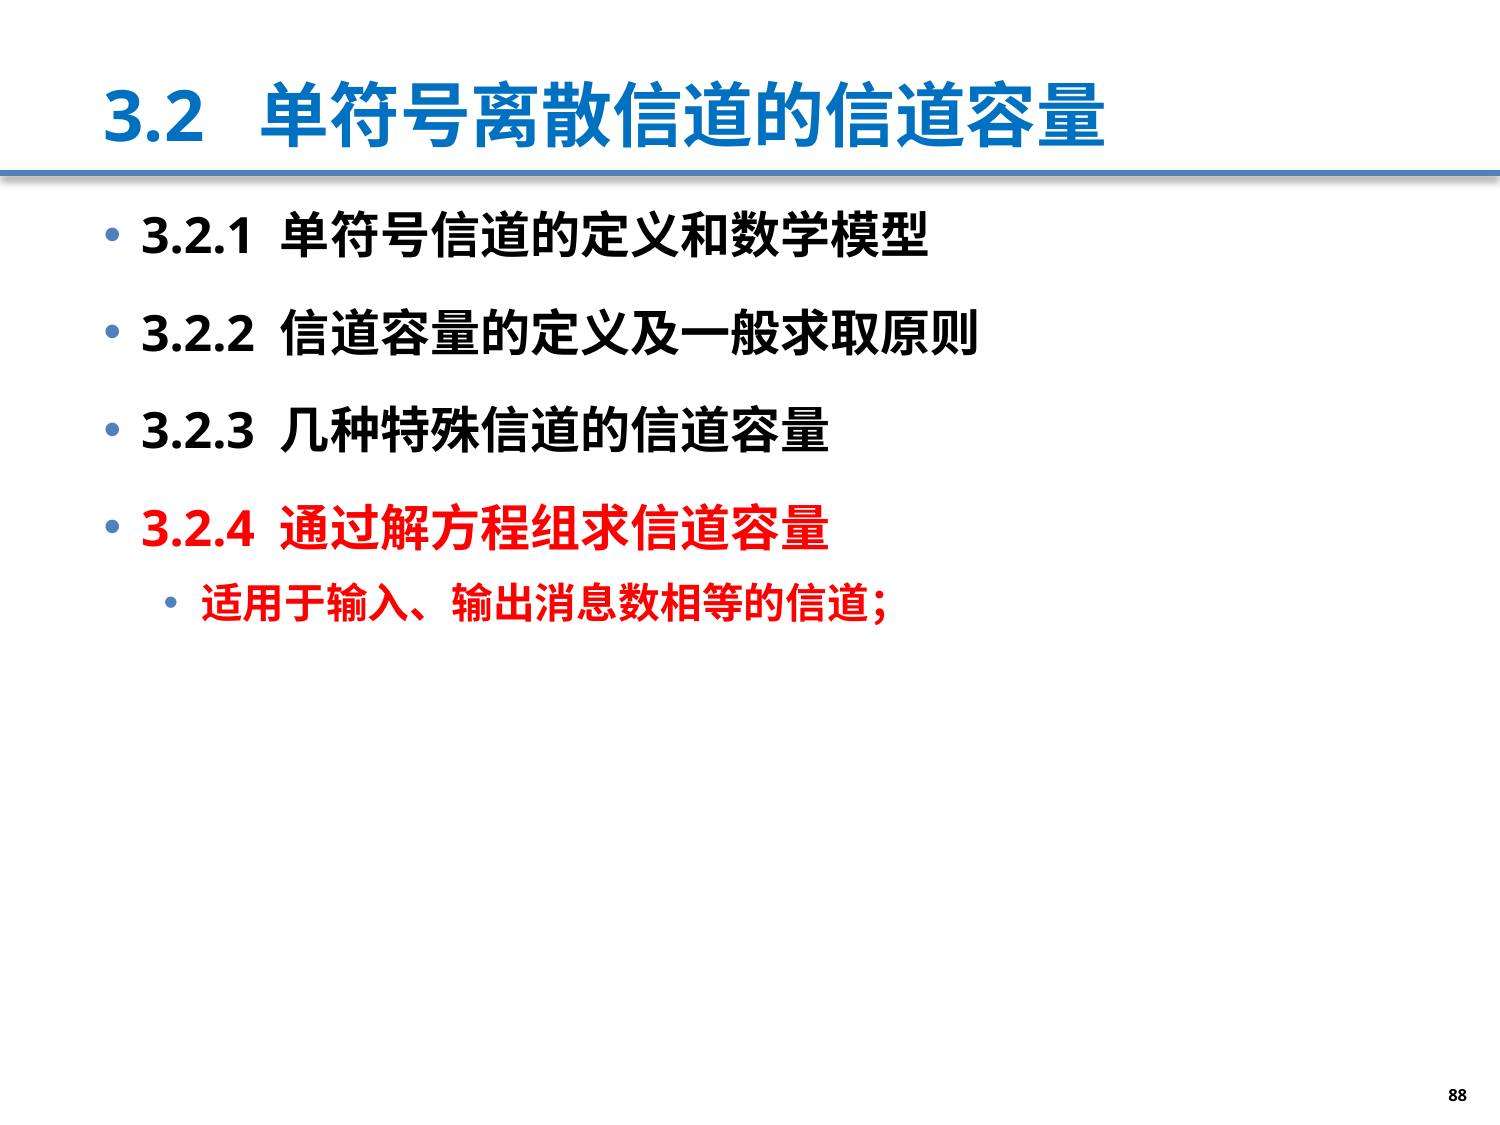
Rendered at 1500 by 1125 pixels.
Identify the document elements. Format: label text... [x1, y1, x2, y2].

slide_number 88 [1379, 1075, 1483, 1118]
list 3.2.1 单符号信道的定义和数学模型 3.2.2 信道容量的定义及一般求取原则 3.2.3 几种特殊信道的信道容量 3.2.4 通过解方程组求信道容量 适用于输入、输出消息数相等的信道； [88, 196, 1412, 1024]
title 3.2 单符号离散信道的信道容量 [88, 30, 1412, 164]
